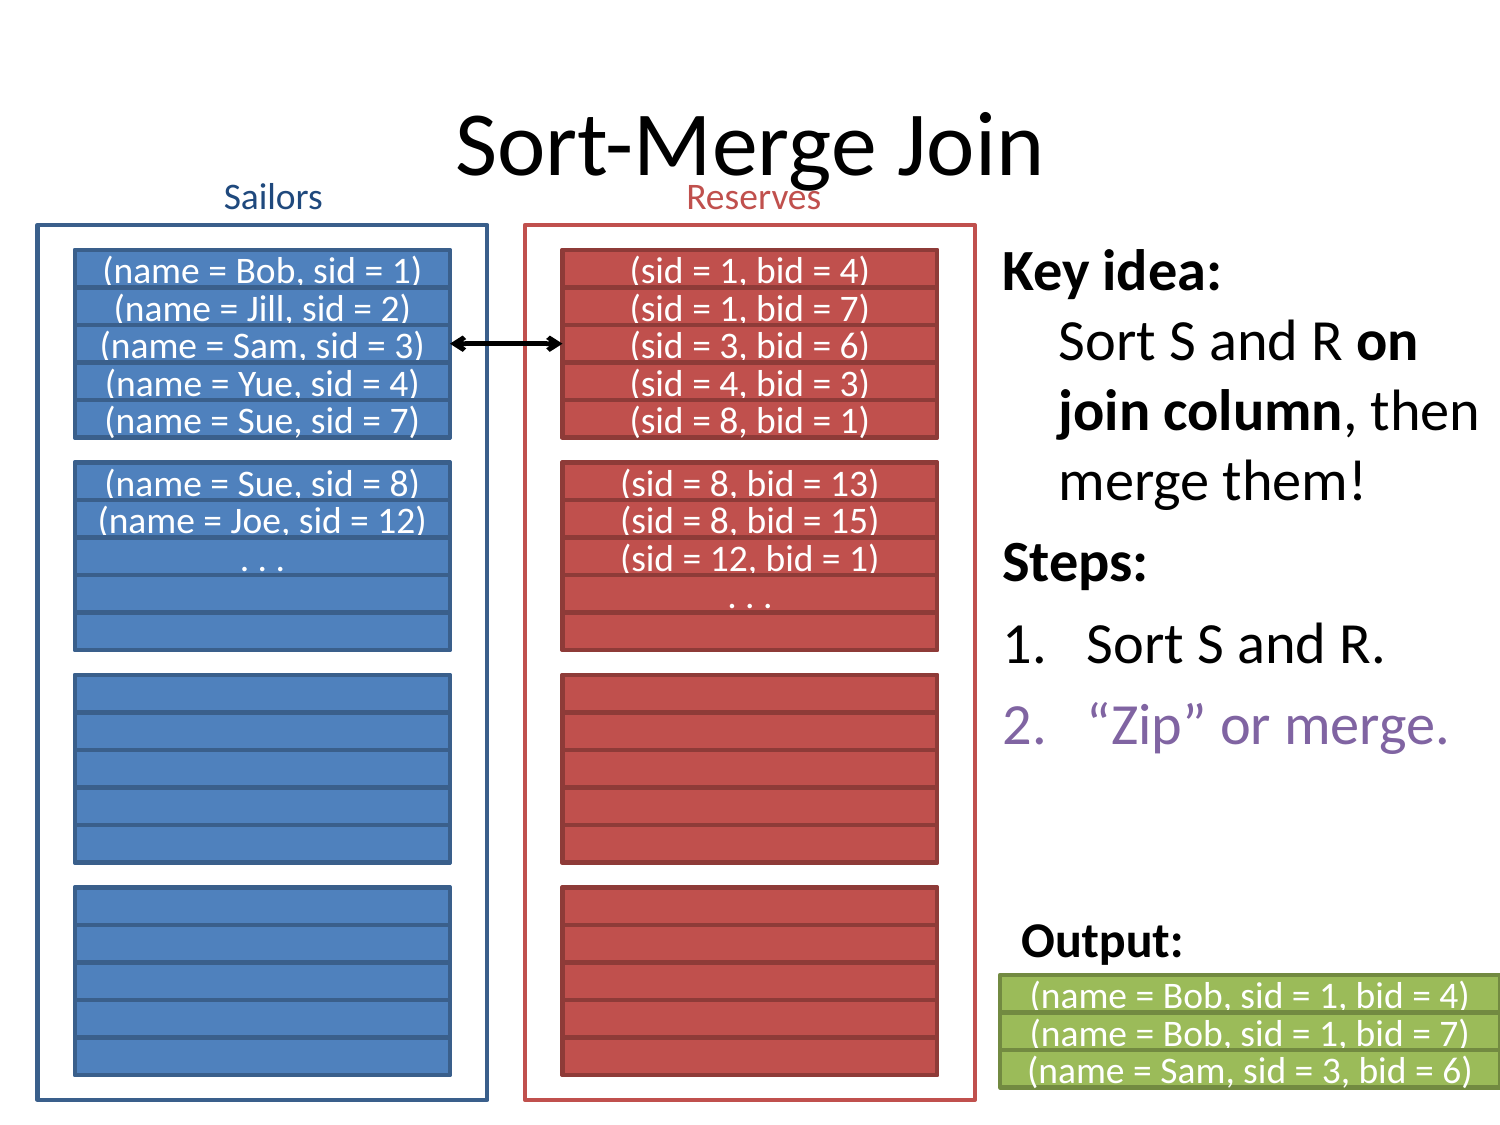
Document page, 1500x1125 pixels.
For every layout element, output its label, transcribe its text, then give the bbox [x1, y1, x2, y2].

text_box [560, 710, 939, 748]
text_box [560, 885, 939, 923]
text_box [560, 610, 939, 652]
text_box (name = Sam, sid = 3) [73, 323, 452, 360]
text_box (sid = 1, bid = 7) [560, 285, 939, 323]
text_box [73, 923, 452, 960]
text_box (name = Sue, sid = 8) [73, 460, 452, 498]
text_box [560, 748, 939, 785]
title Sort-Merge Join [75, 45, 1425, 233]
text_box Sailors [209, 164, 339, 225]
text_box [560, 785, 939, 823]
text_box [73, 710, 452, 748]
text_box [560, 1035, 939, 1077]
text_box (name = Yue, sid = 4) [73, 360, 452, 398]
text_box [73, 1035, 452, 1077]
text_box [73, 610, 452, 652]
text_box . . . [73, 535, 452, 573]
text_box (sid = 4, bid = 3) [560, 360, 939, 398]
text_box (sid = 8, bid = 1) [560, 398, 939, 440]
text_box [35, 223, 489, 1102]
text_box [560, 923, 939, 960]
text_box [73, 960, 452, 998]
text_box [560, 823, 939, 865]
text_box Reserves [671, 164, 837, 225]
text_box (sid = 12, bid = 1) [560, 535, 939, 573]
text_box [73, 785, 452, 823]
text_box [560, 960, 939, 998]
text_box [73, 885, 452, 923]
text_box (name = Sue, sid = 7) [73, 398, 452, 440]
text_box (name = Joe, sid = 12) [73, 498, 452, 535]
text_box (name = Bob, sid = 1) [73, 248, 452, 285]
text_box (name = Jill, sid = 2) [73, 285, 452, 323]
text_box [523, 223, 977, 1102]
text_box [73, 573, 452, 610]
text_box (sid = 3, bid = 6) [560, 323, 939, 360]
text_box (sid = 1, bid = 4) [560, 248, 939, 285]
list Key idea: Sort S and R on join column, then merge them! Steps: Sort S and R. “Zip” or merge. [987, 224, 1500, 968]
text_box . . . [560, 573, 939, 610]
text_box [73, 823, 452, 865]
text_box [73, 998, 452, 1035]
text_box [560, 998, 939, 1035]
text_box (sid = 8, bid = 13) [560, 460, 939, 498]
text_box [73, 673, 452, 710]
text_box (name = Bob, sid = 1, bid = 4) [998, 973, 1500, 1010]
text_box (name = Bob, sid = 1, bid = 7) [998, 1010, 1500, 1048]
text_box Output: [1006, 899, 1199, 975]
text_box (sid = 8, bid = 15) [560, 498, 939, 535]
text_box [560, 673, 939, 710]
text_box [73, 748, 452, 785]
text_box (name = Sam, sid = 3, bid = 6) [998, 1048, 1500, 1090]
